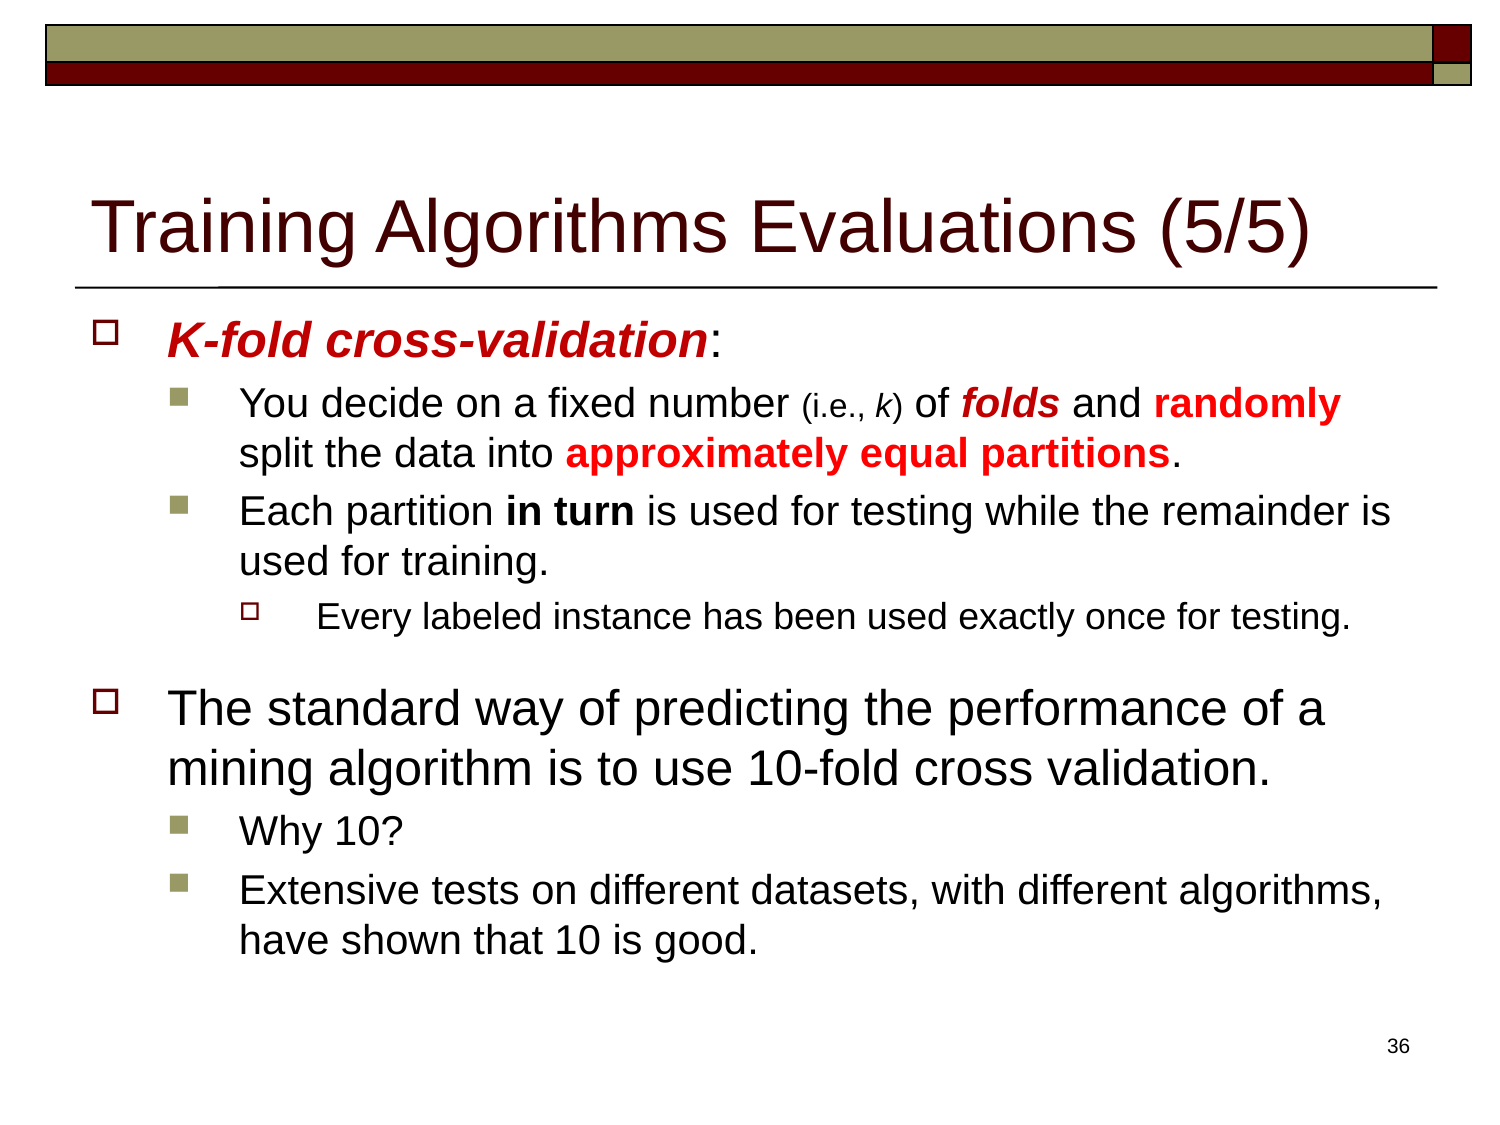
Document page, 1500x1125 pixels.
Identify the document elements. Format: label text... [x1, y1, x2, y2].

slide_number 36 [1112, 1024, 1426, 1101]
list K-fold cross-validation: You decide on a fixed number (i.e., k) of folds and randomly split the data into approximately equal partitions. Each partition in turn is used for testing while the remainder is used for training. Every labeled instance has been used exactly once for testing. The standard way of predicting the performance of a mining algorithm is to use 10-fold cross validation. Why 10? Extensive tests on different datasets, with different algorithms, have shown that 10 is good. [74, 299, 1426, 1006]
title Training Algorithms Evaluations (5/5) [74, 87, 1426, 276]
